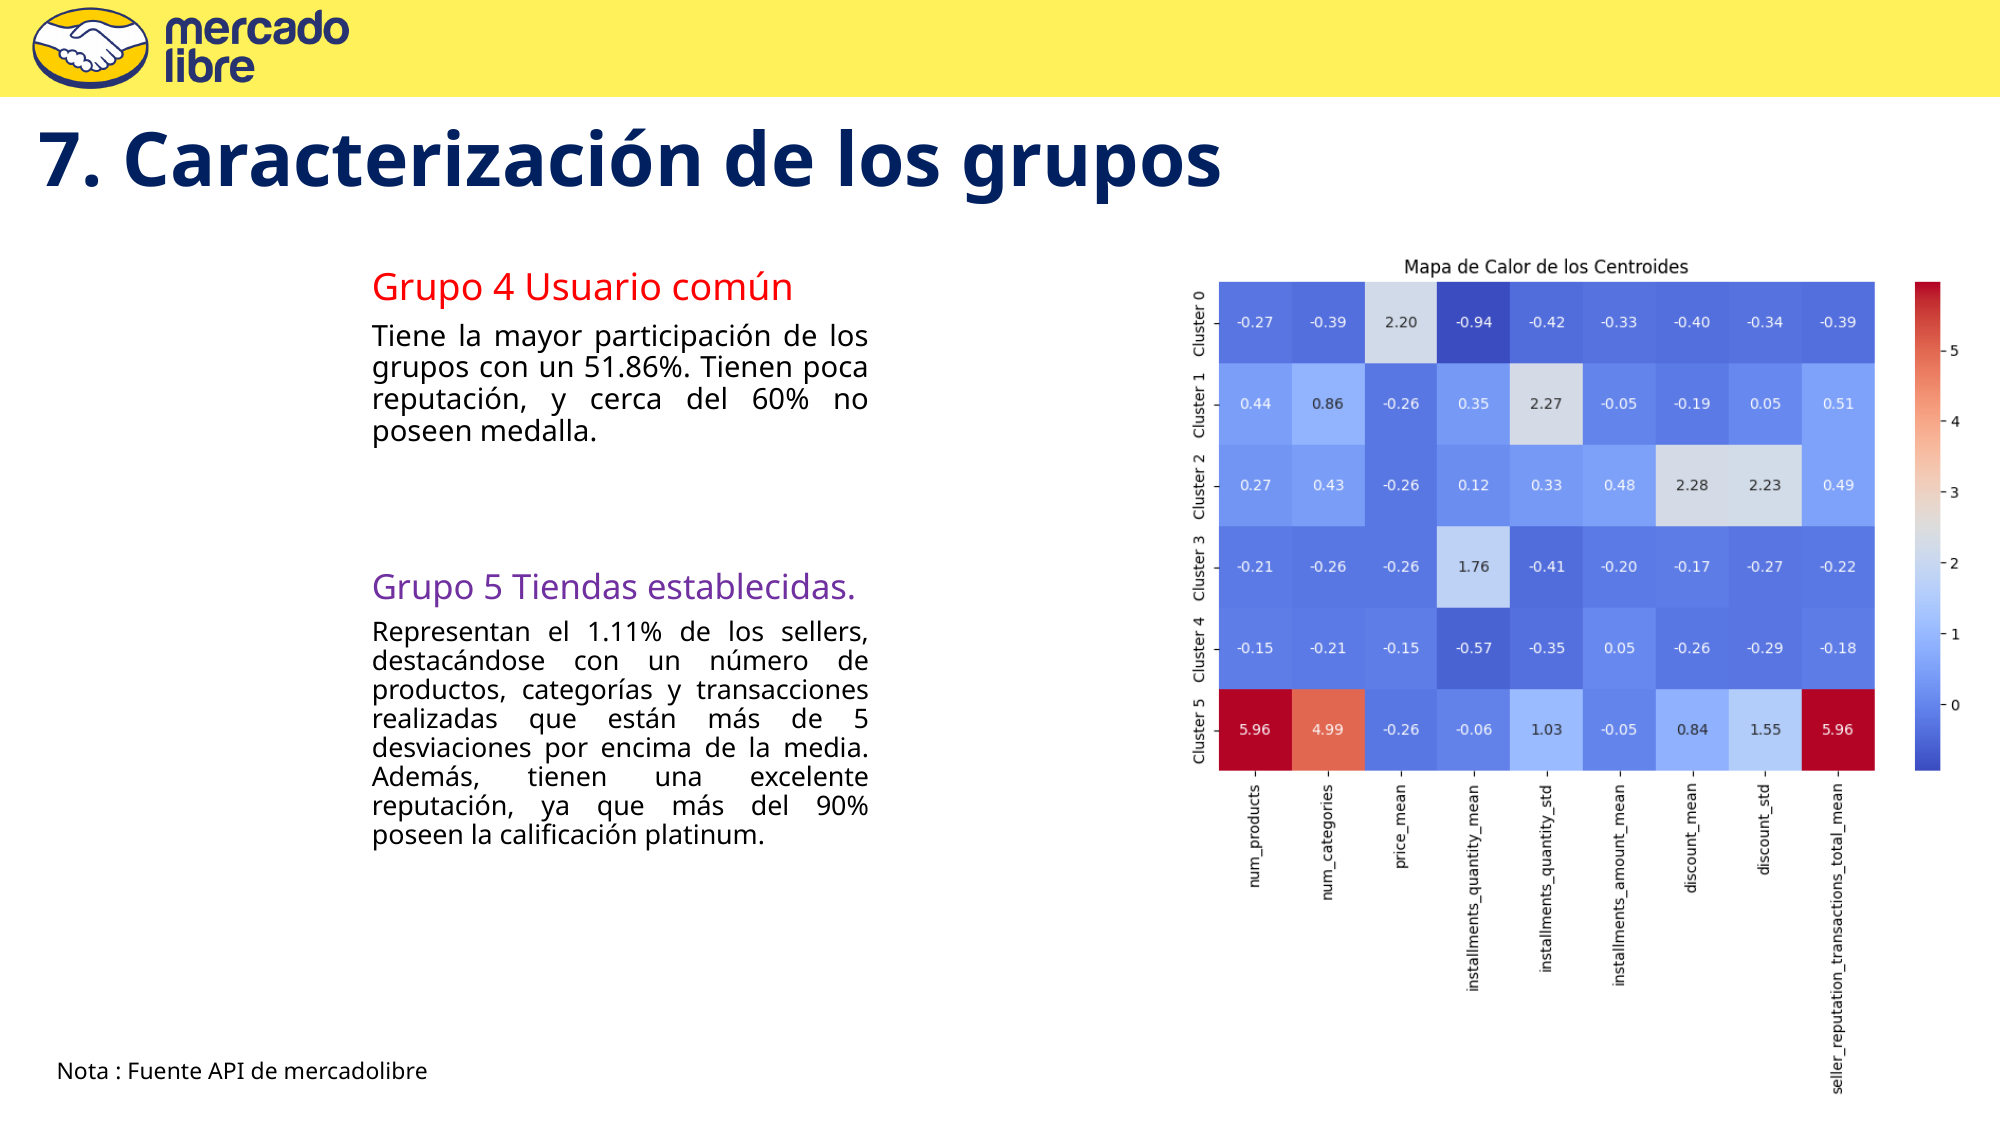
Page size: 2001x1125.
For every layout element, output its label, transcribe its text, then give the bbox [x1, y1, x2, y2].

picture [1183, 248, 1970, 1104]
text_box Grupo 4 Usuario común Tiene la mayor participación de los grupos con un 51.86%. Tienen poca reputación, y cerca del 60% no poseen medalla. [356, 260, 885, 562]
picture [0, 0, 2000, 97]
text_box Grupo 5 Tiendas establecidas. Representan el 1.11% de los sellers, destacándose con un número de productos, categorías y transacciones realizadas que están más de 5 desviaciones por encima de la media. Además, tienen una excelente reputación, ya que más del 90% poseen la calificación platinum. [356, 562, 885, 888]
text_box 7. Caracterización de los grupos [24, 113, 1987, 210]
text_box Nota : Fuente API de mercadolibre [41, 1052, 1970, 1124]
